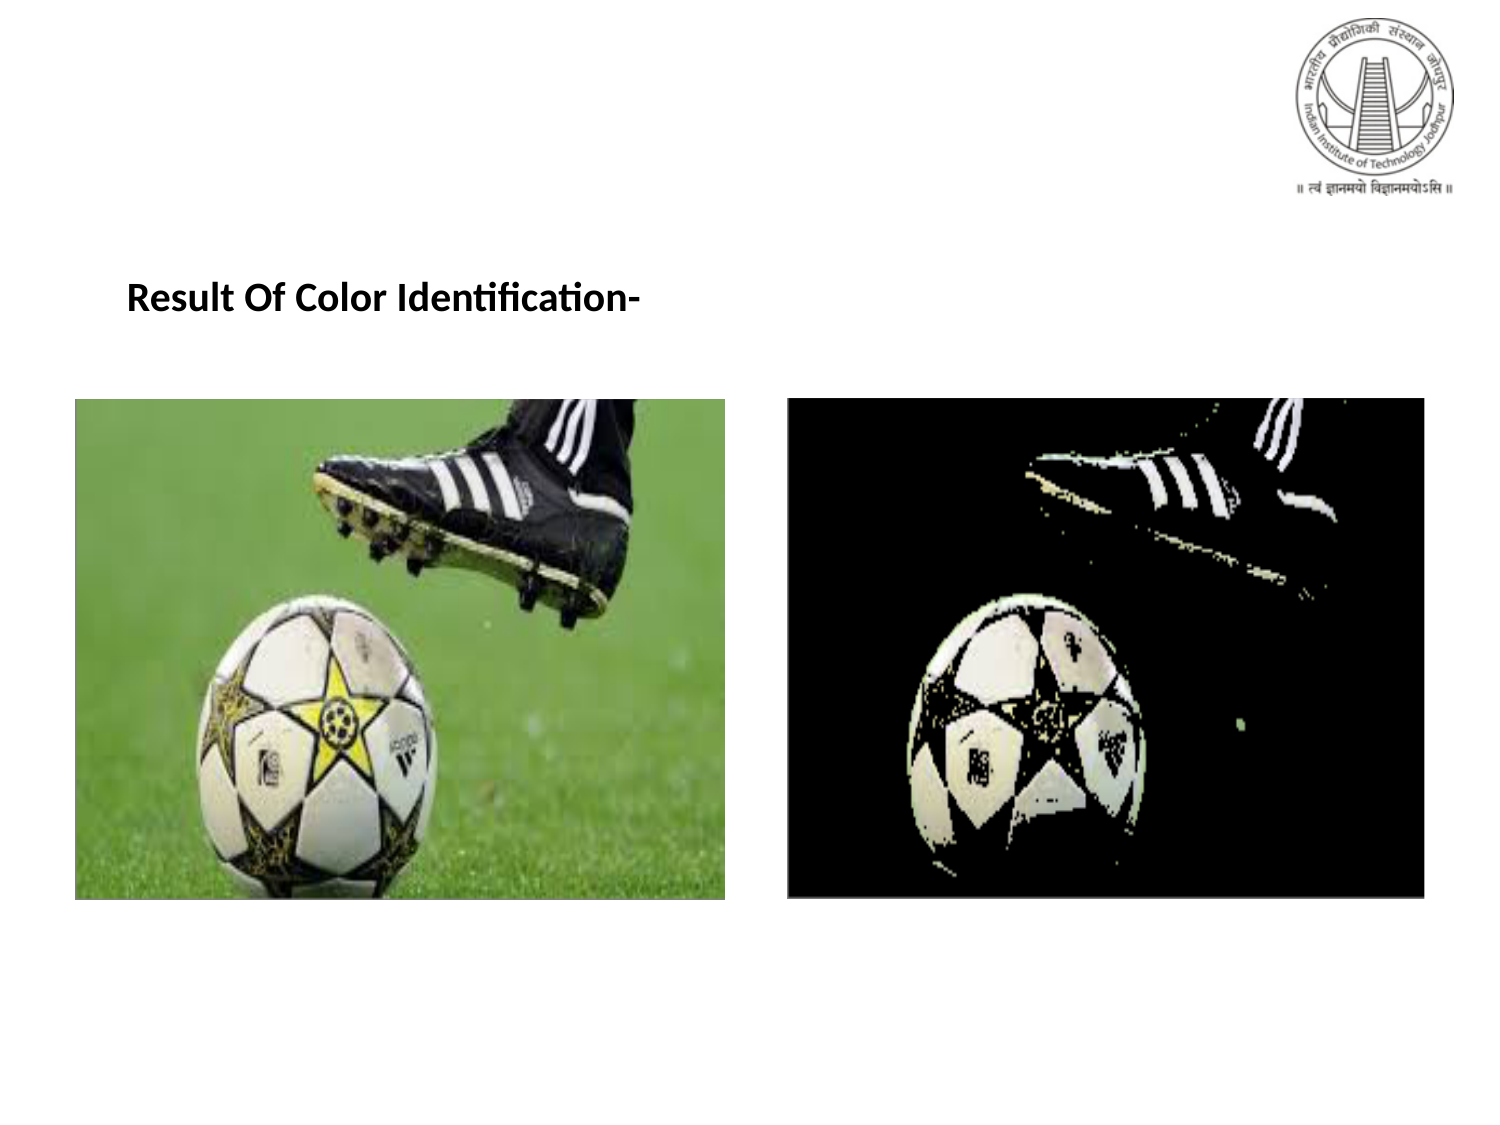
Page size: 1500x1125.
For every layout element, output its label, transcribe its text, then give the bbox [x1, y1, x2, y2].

picture [1293, 18, 1454, 196]
text_box Result Of Color Identification- [112, 262, 1425, 328]
picture [786, 398, 1425, 899]
picture [74, 399, 726, 901]
